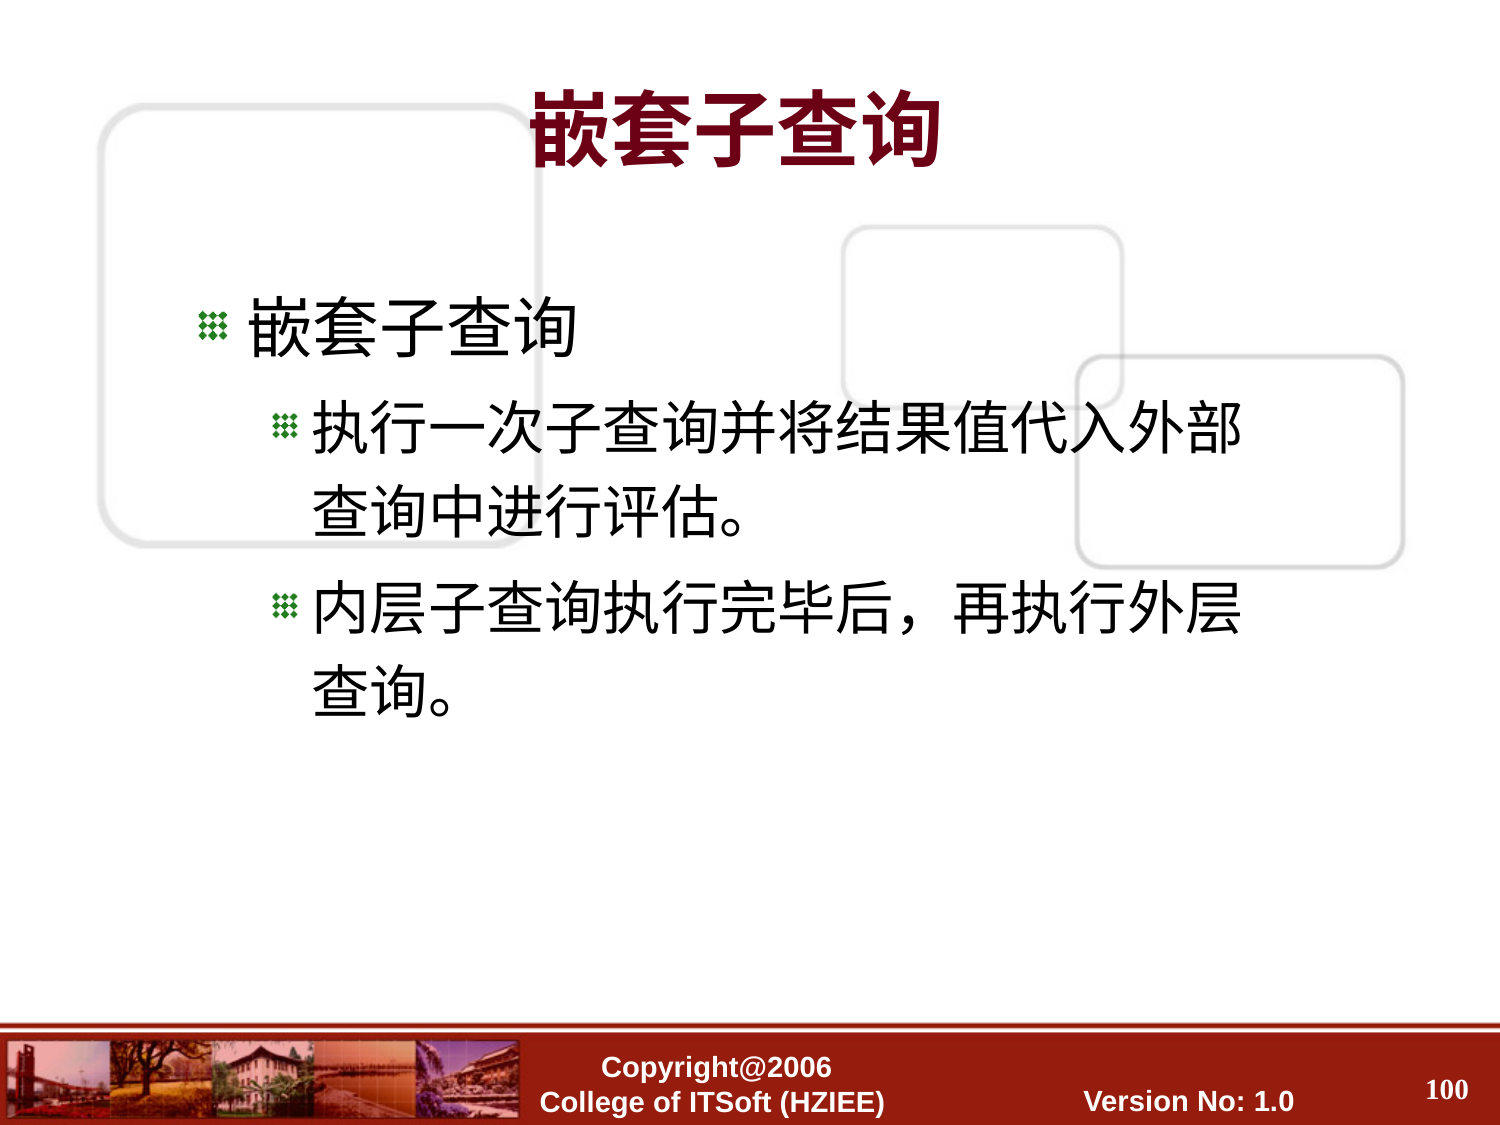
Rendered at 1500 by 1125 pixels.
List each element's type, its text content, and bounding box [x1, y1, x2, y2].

text_box 嵌套子查询 执行一次子查询并将结果值代入外部查询中进行评估。 内层子查询执行完毕后，再执行外层查询。 [174, 262, 1313, 733]
title 嵌套子查询 [512, 75, 1025, 179]
picture [0, 0, 1500, 1125]
